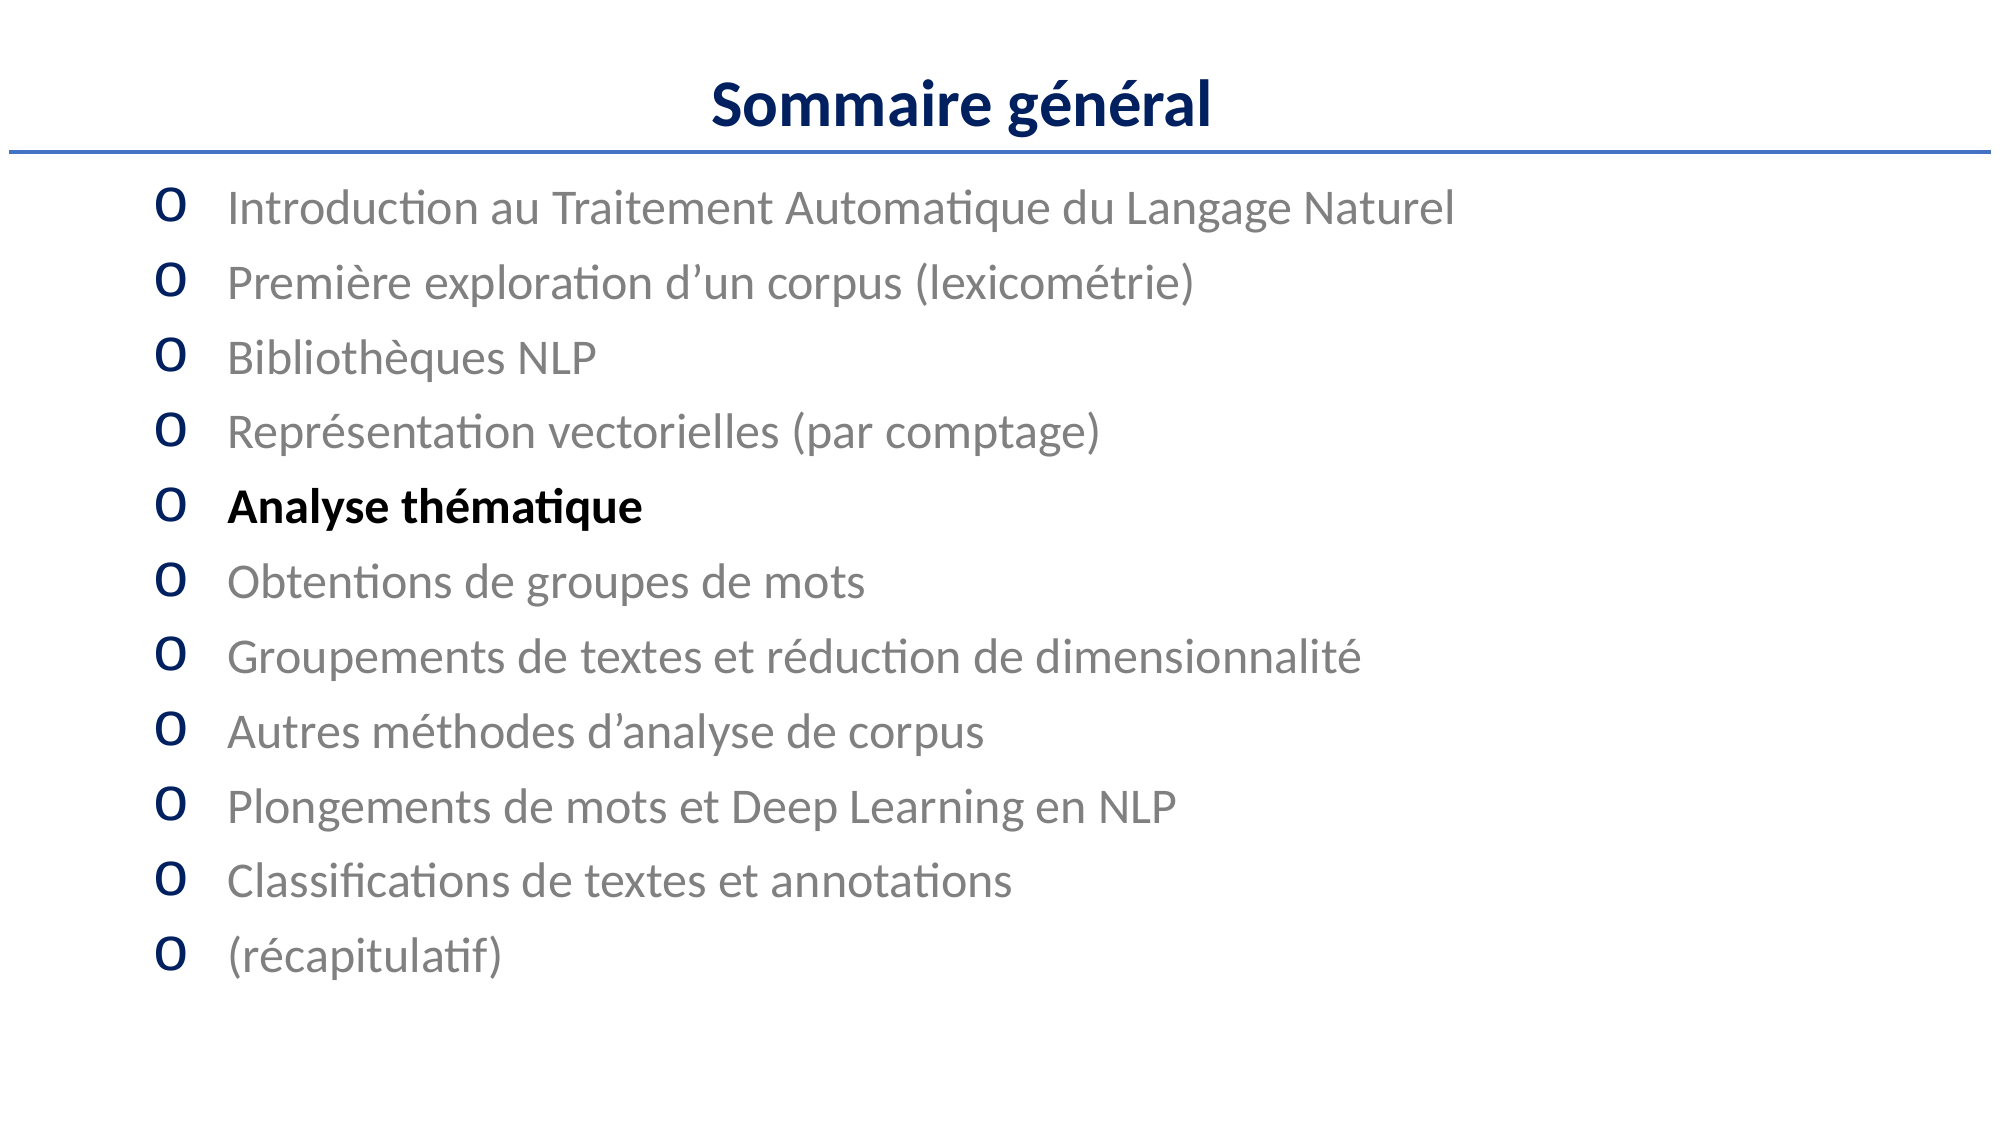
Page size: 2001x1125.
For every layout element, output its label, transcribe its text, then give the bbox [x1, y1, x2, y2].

title Sommaire général [62, 69, 1863, 140]
list Introduction au Traitement Automatique du Langage Naturel Première exploration d’un corpus (lexicométrie) Bibliothèques NLP Représentation vectorielles (par comptage) Analyse thématique Obtentions de groupes de mots Groupements de textes et réduction de dimensionnalité Autres méthodes d’analyse de corpus Plongements de mots et Deep Learning en NLP Classifications de textes et annotations (récapitulatif) [137, 173, 1863, 1021]
